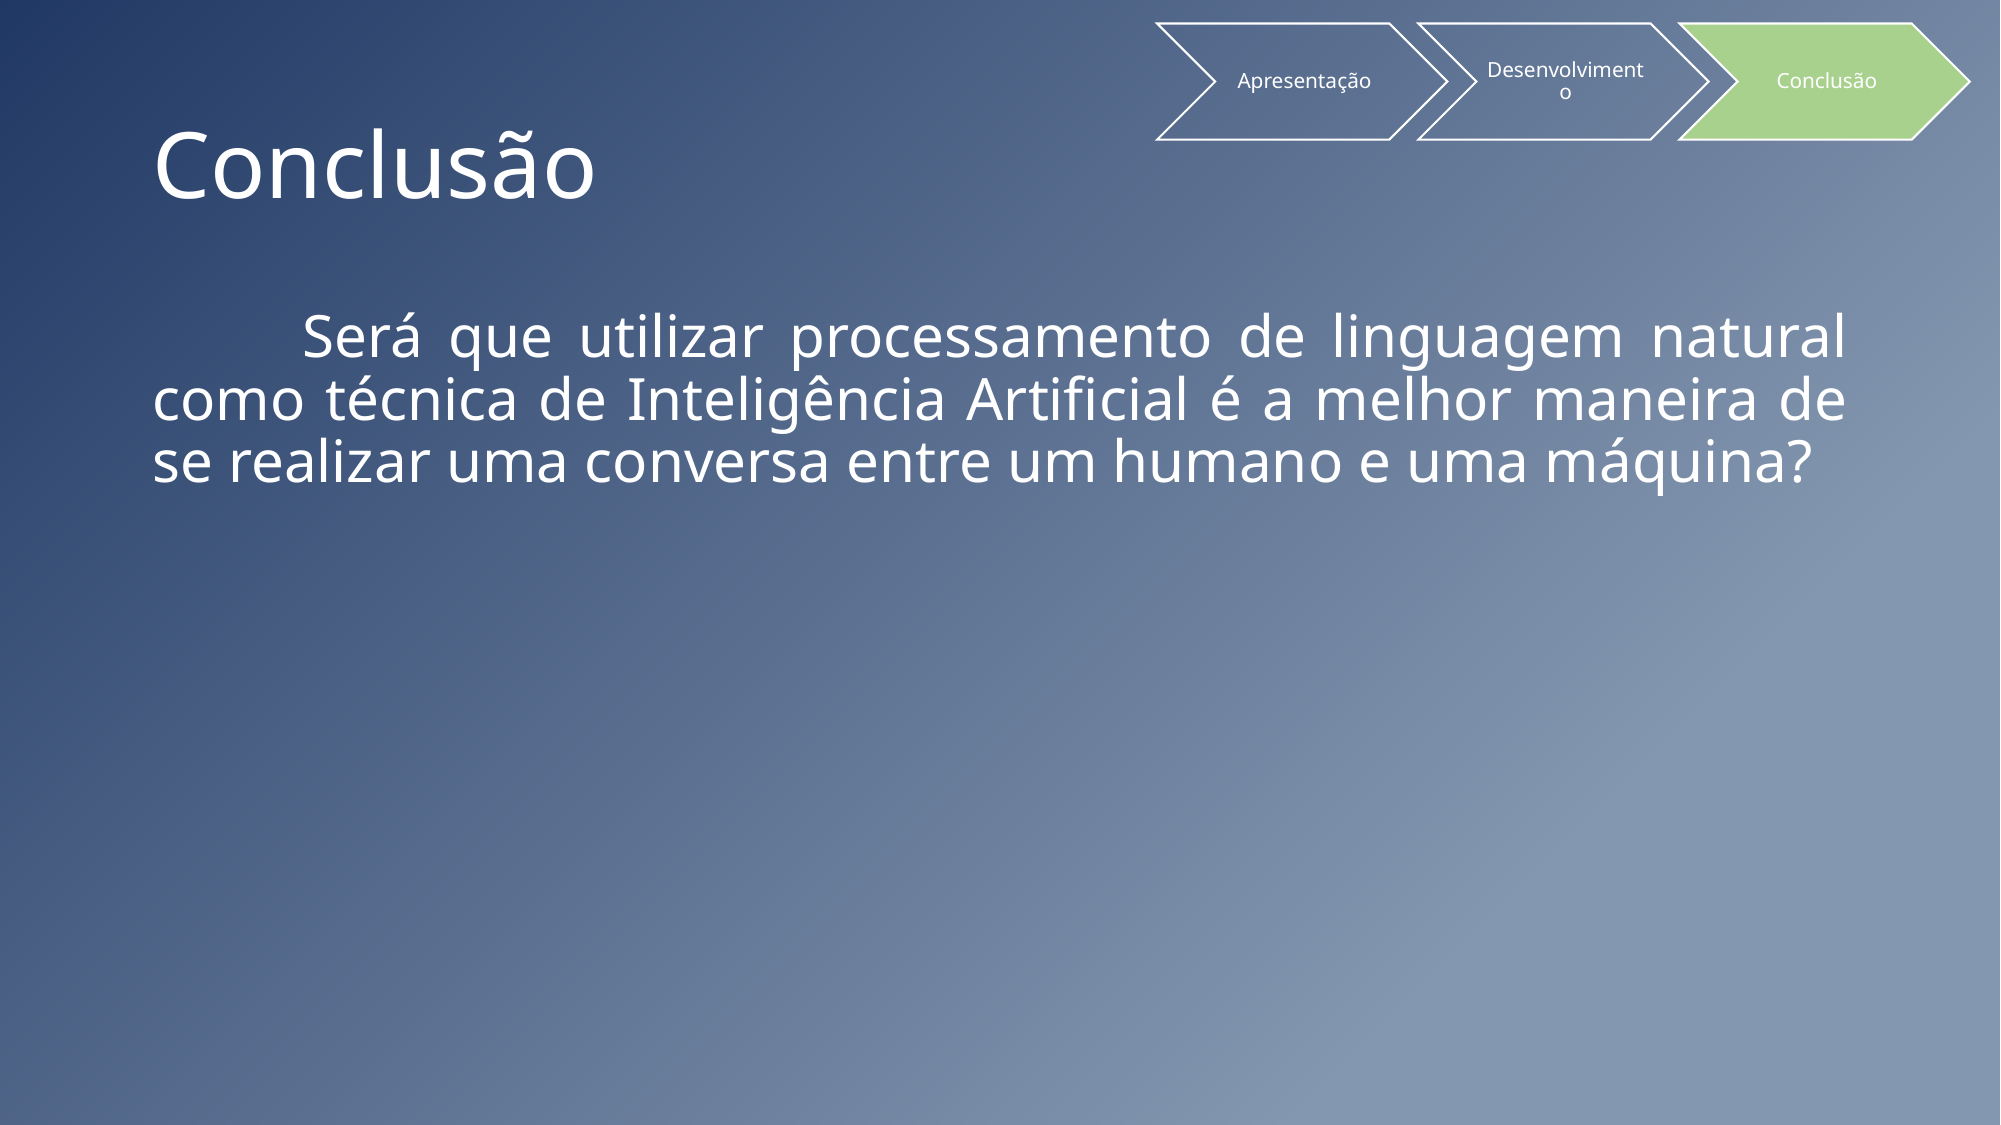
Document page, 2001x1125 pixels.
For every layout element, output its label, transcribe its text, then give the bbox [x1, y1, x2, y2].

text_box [1156, 22, 1971, 141]
title Conclusão [137, 59, 1863, 278]
list Será que utilizar processamento de linguagem natural como técnica de Inteligência Artificial é a melhor maneira de se realizar uma conversa entre um humano e uma máquina? [137, 299, 1863, 517]
